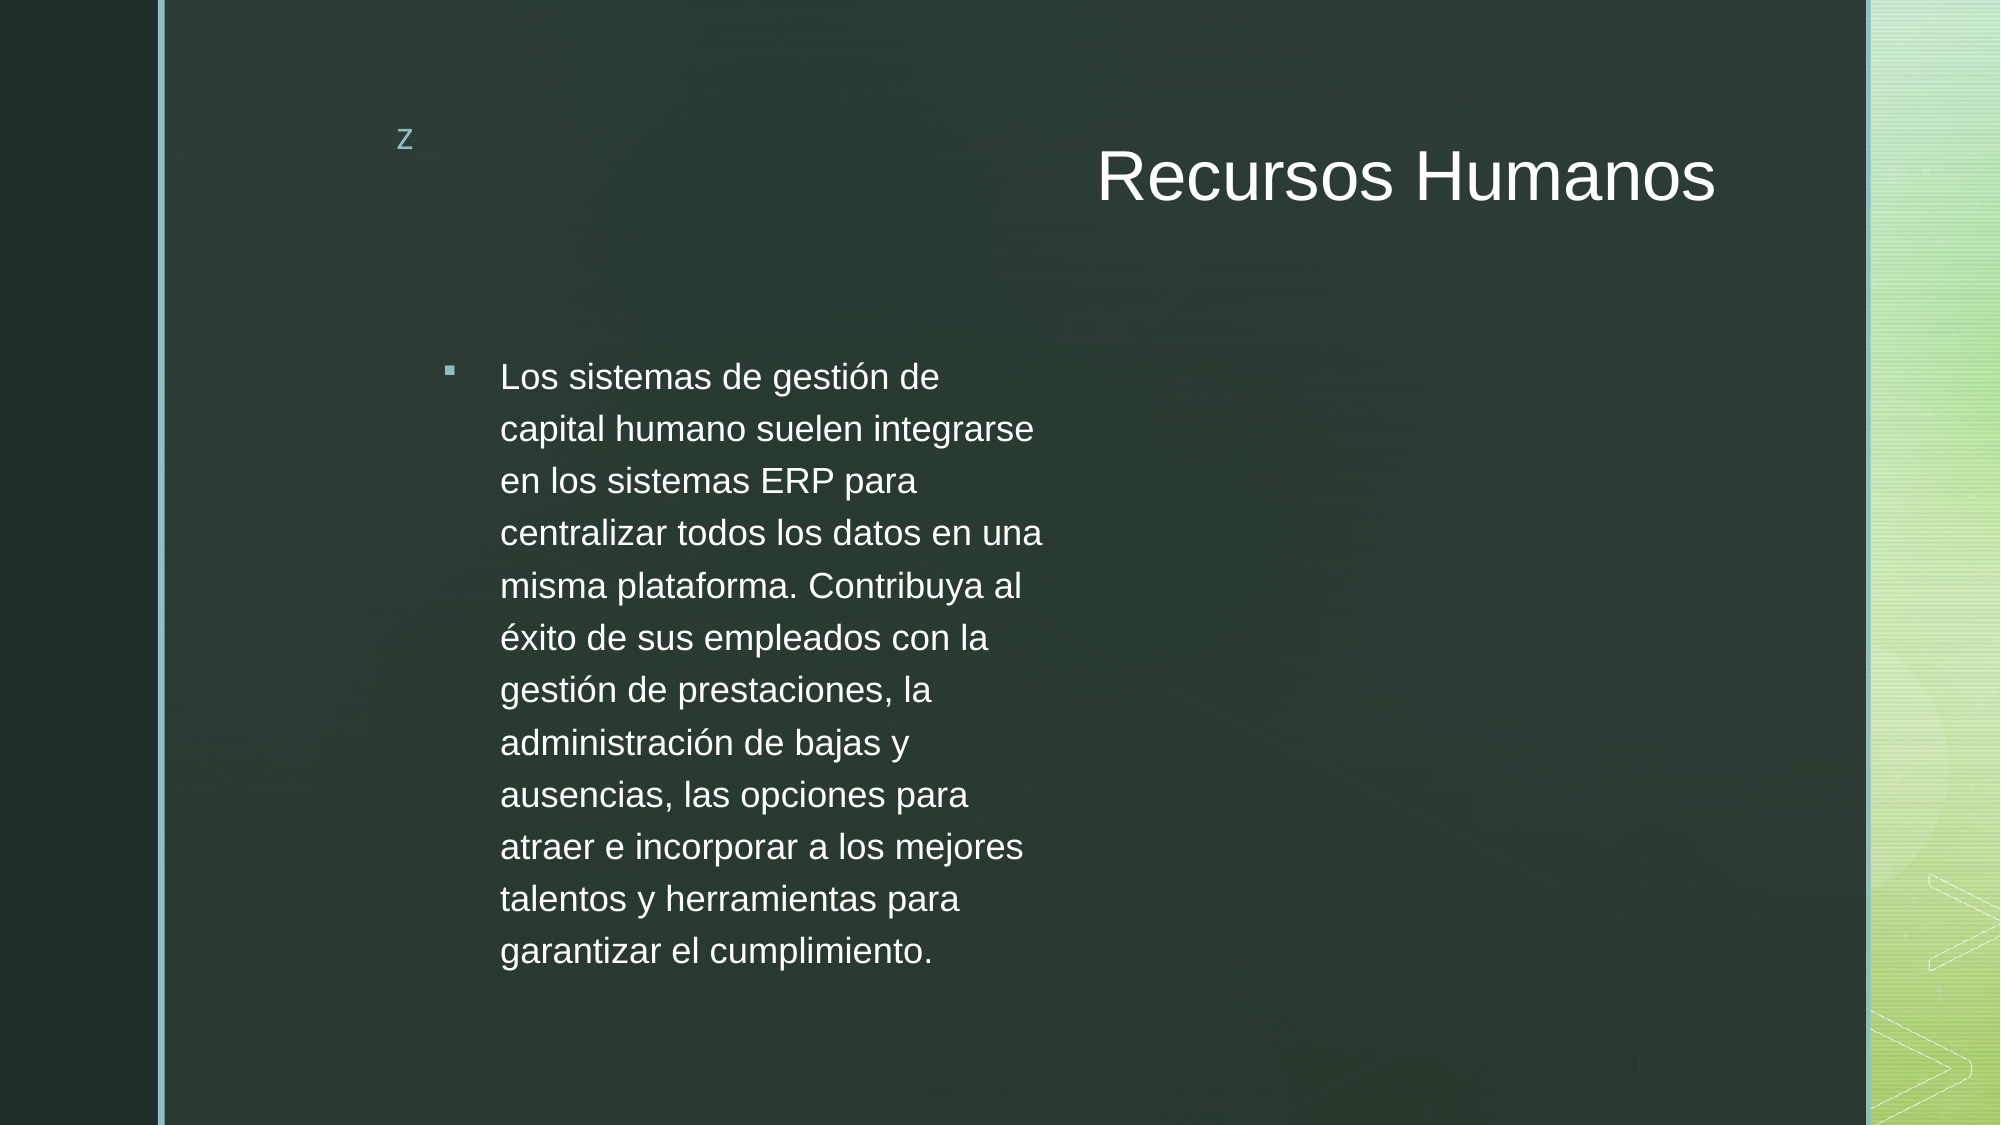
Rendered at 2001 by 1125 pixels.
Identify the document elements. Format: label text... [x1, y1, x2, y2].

list Los sistemas de gestión de capital humano suelen integrarse en los sistemas ERP para centralizar todos los datos en una misma plataforma. Contribuya al éxito de sus empleados con la gestión de prestaciones, la administración de bajas y ausencias, las opciones para atraer e incorporar a los mejores talentos y herramientas para garantizar el cumplimiento. [427, 336, 1066, 993]
title Recursos Humanos [428, 132, 1733, 310]
picture [1871, 0, 2001, 1125]
